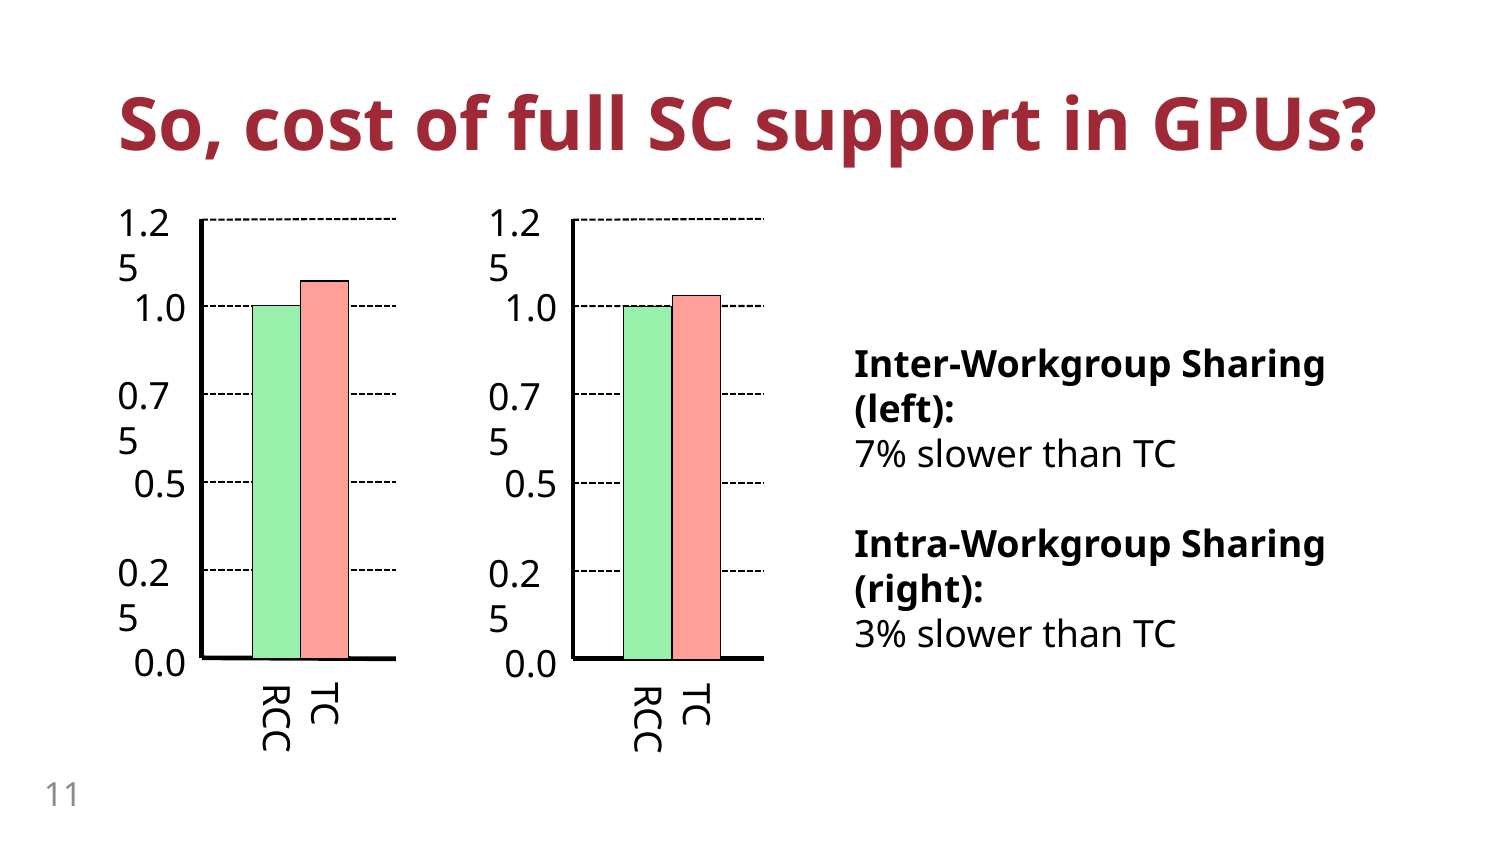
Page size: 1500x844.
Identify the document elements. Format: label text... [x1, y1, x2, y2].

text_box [102, 191, 1386, 812]
title So, cost of full SC support in GPUs? [103, 44, 1397, 208]
